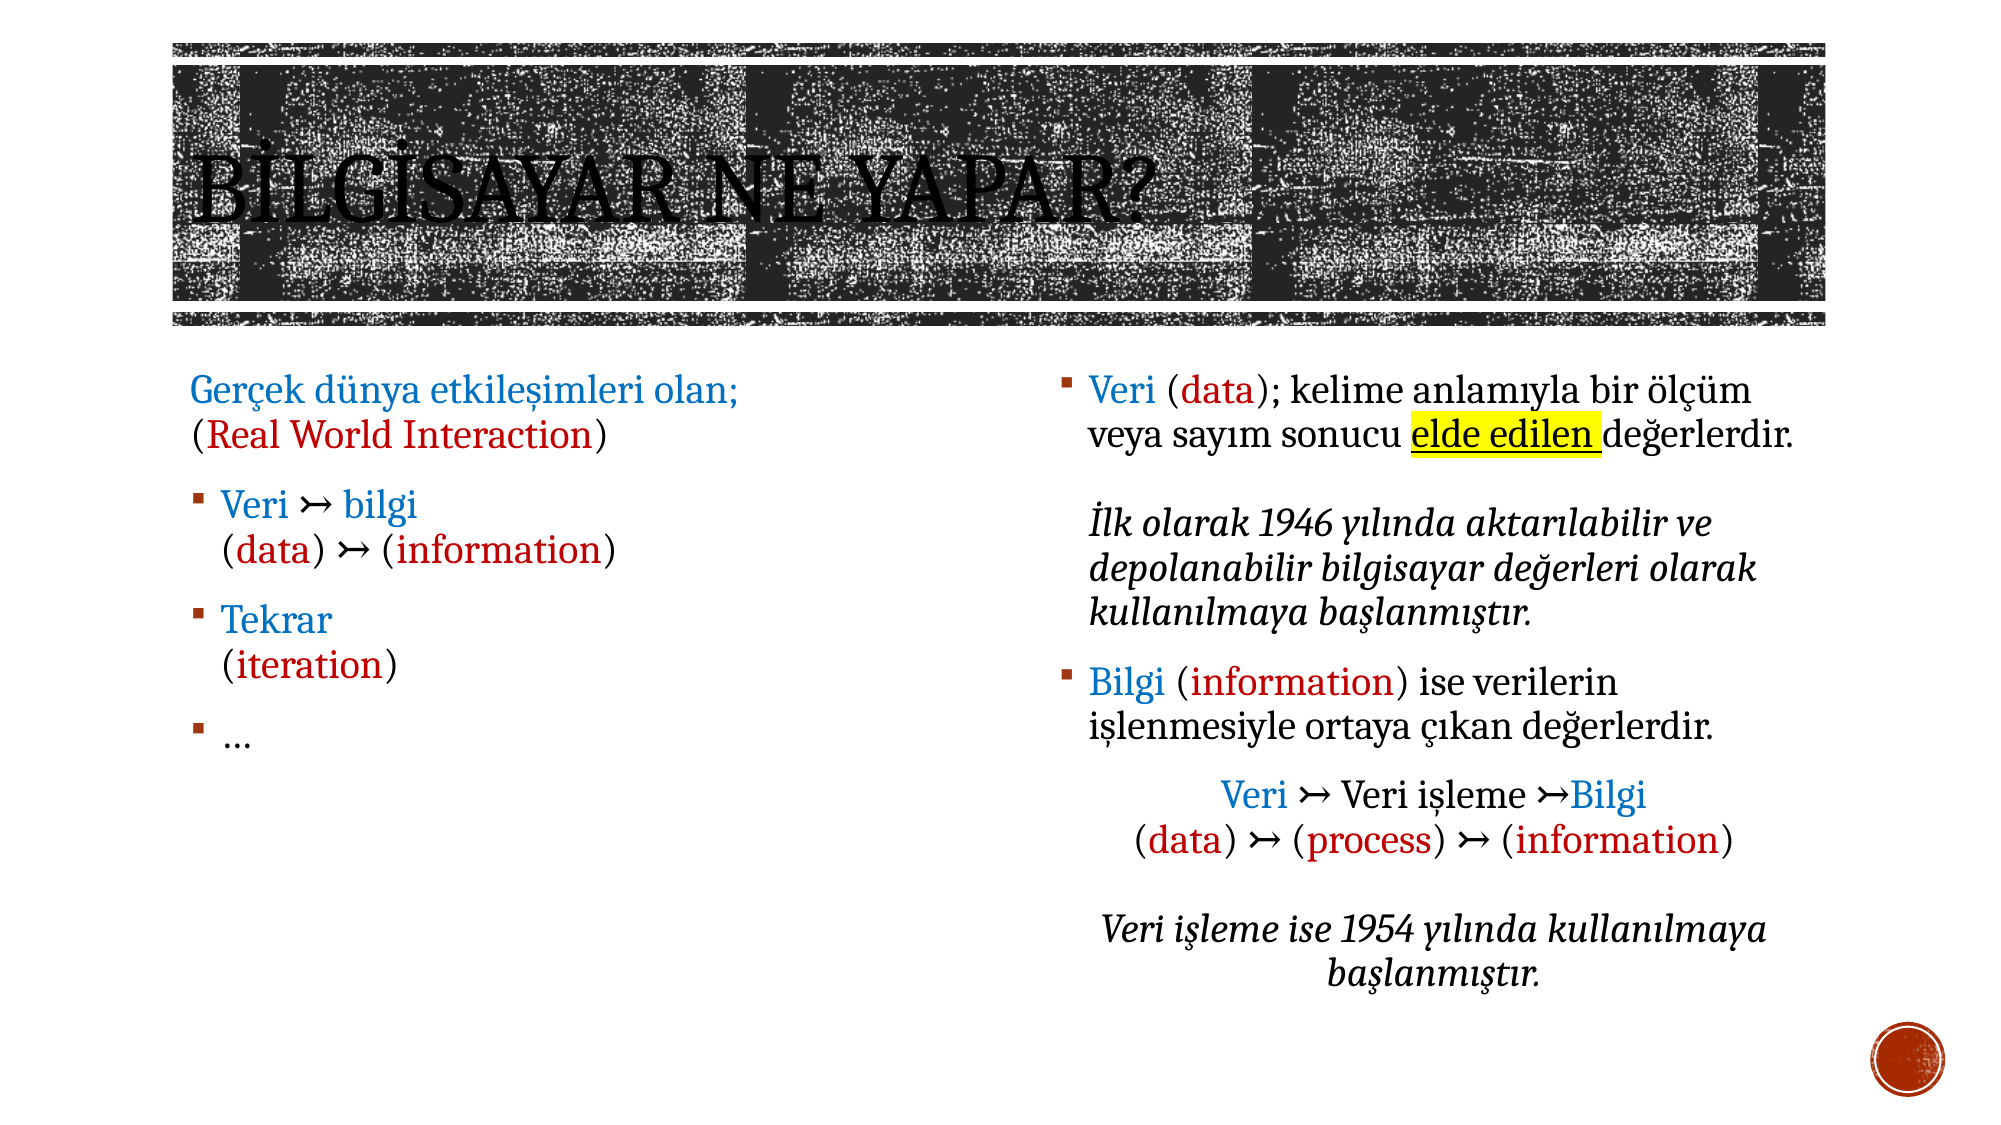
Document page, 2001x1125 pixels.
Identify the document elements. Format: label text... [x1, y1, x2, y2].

title BİLGİSAyAR NE YAPAR? [175, 79, 1826, 301]
list Veri (data); kelime anlamıyla bir ölçüm veya sayım sonucu elde edilen değerlerdir. İlk olarak 1946 yılında aktarılabilir ve depolanabilir bilgisayar değerleri olarak kullanılmaya başlanmıştır. Bilgi (information) ise verilerin işlenmesiyle ortaya çıkan değerlerdir. Veri ↣ Veri işleme ↣Bilgi (data) ↣ (process) ↣ (information) Veri işleme ise 1954 yılında kullanılmaya başlanmıştır. [1043, 360, 1824, 1013]
list Gerçek dünya etkileşimleri olan; (Real World Interaction) Veri ↣ bilgi (data) ↣ (information) Tekrar (iteration) … [175, 360, 956, 1013]
